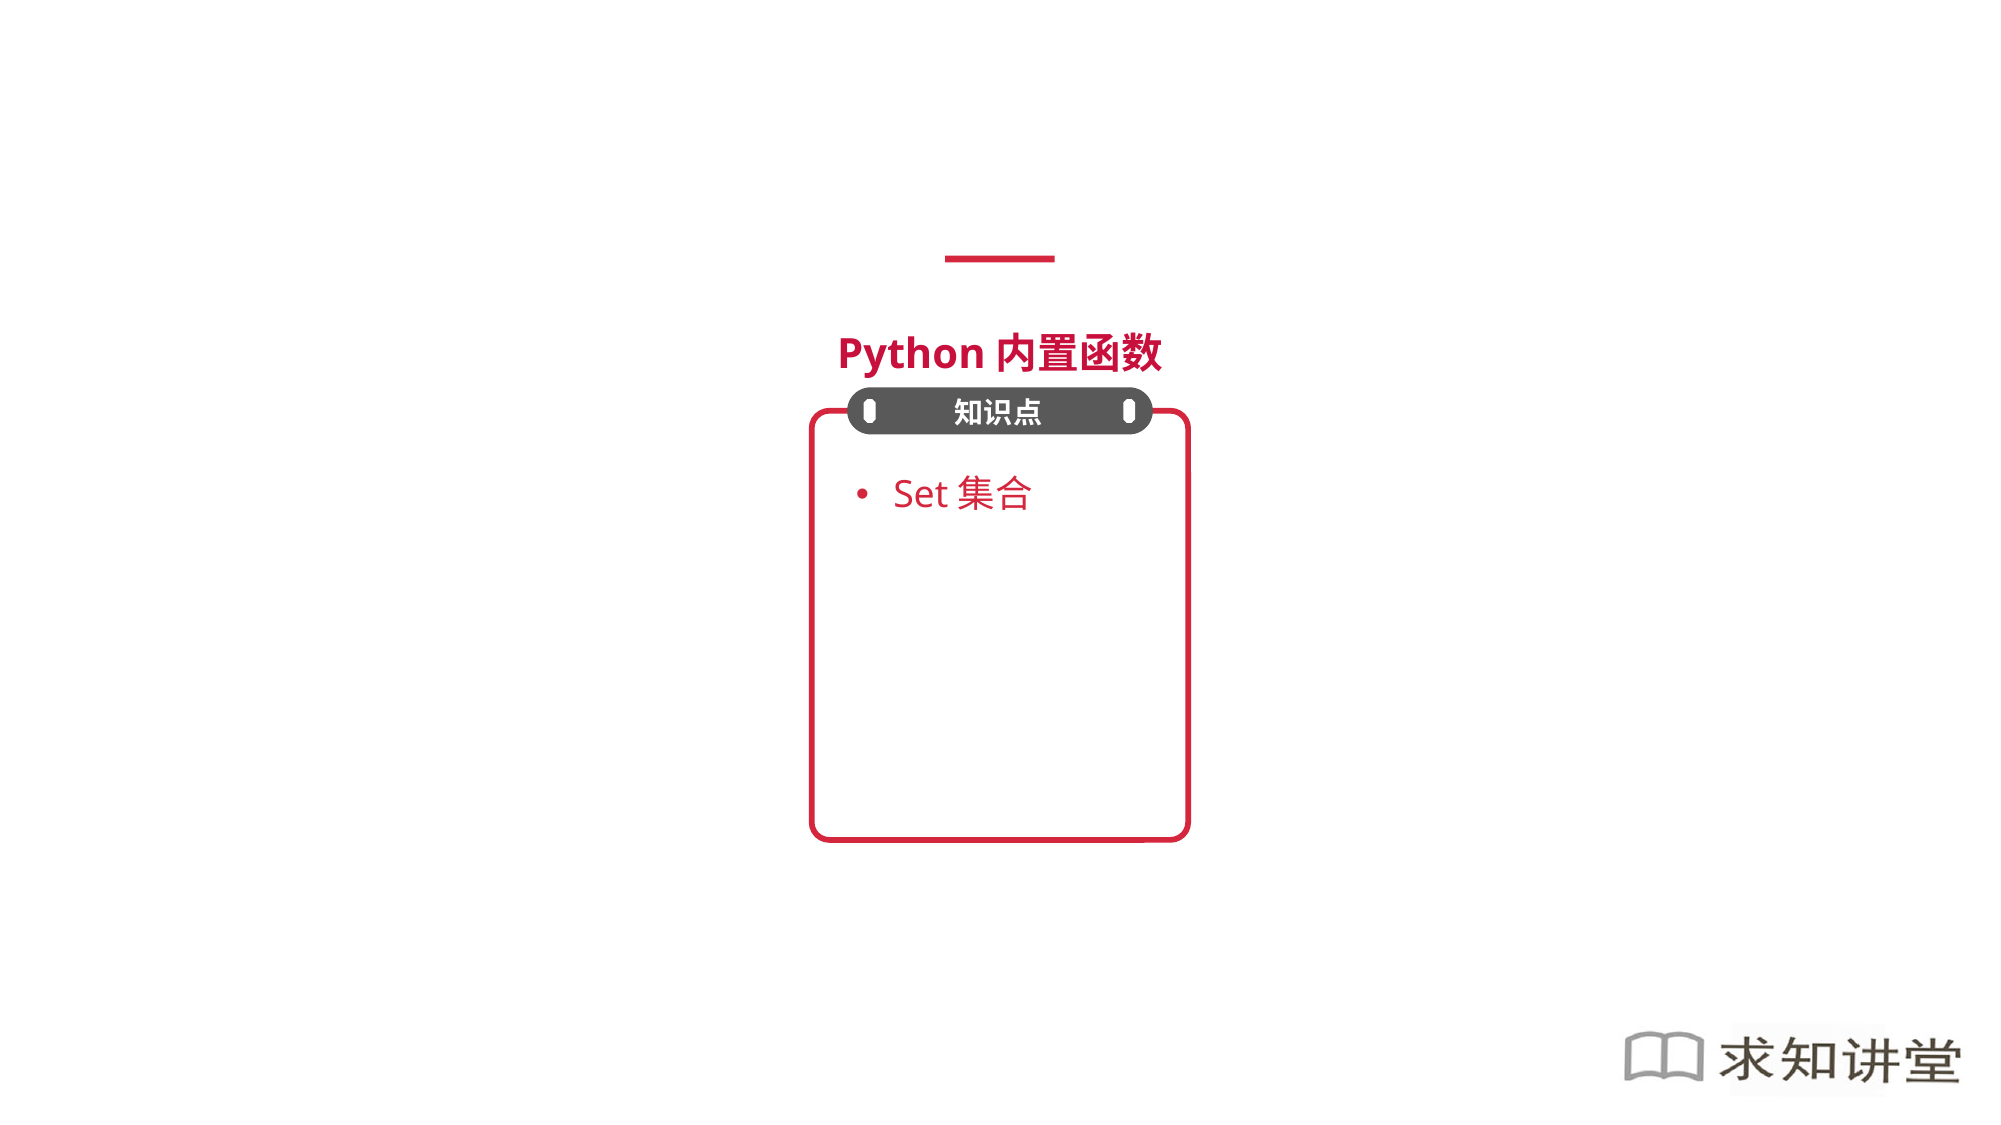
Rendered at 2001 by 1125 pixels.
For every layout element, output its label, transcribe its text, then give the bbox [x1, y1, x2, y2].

picture [0, 0, 2001, 1125]
list Python内置函数 [811, 324, 1189, 379]
list Set集合 [841, 467, 1147, 814]
